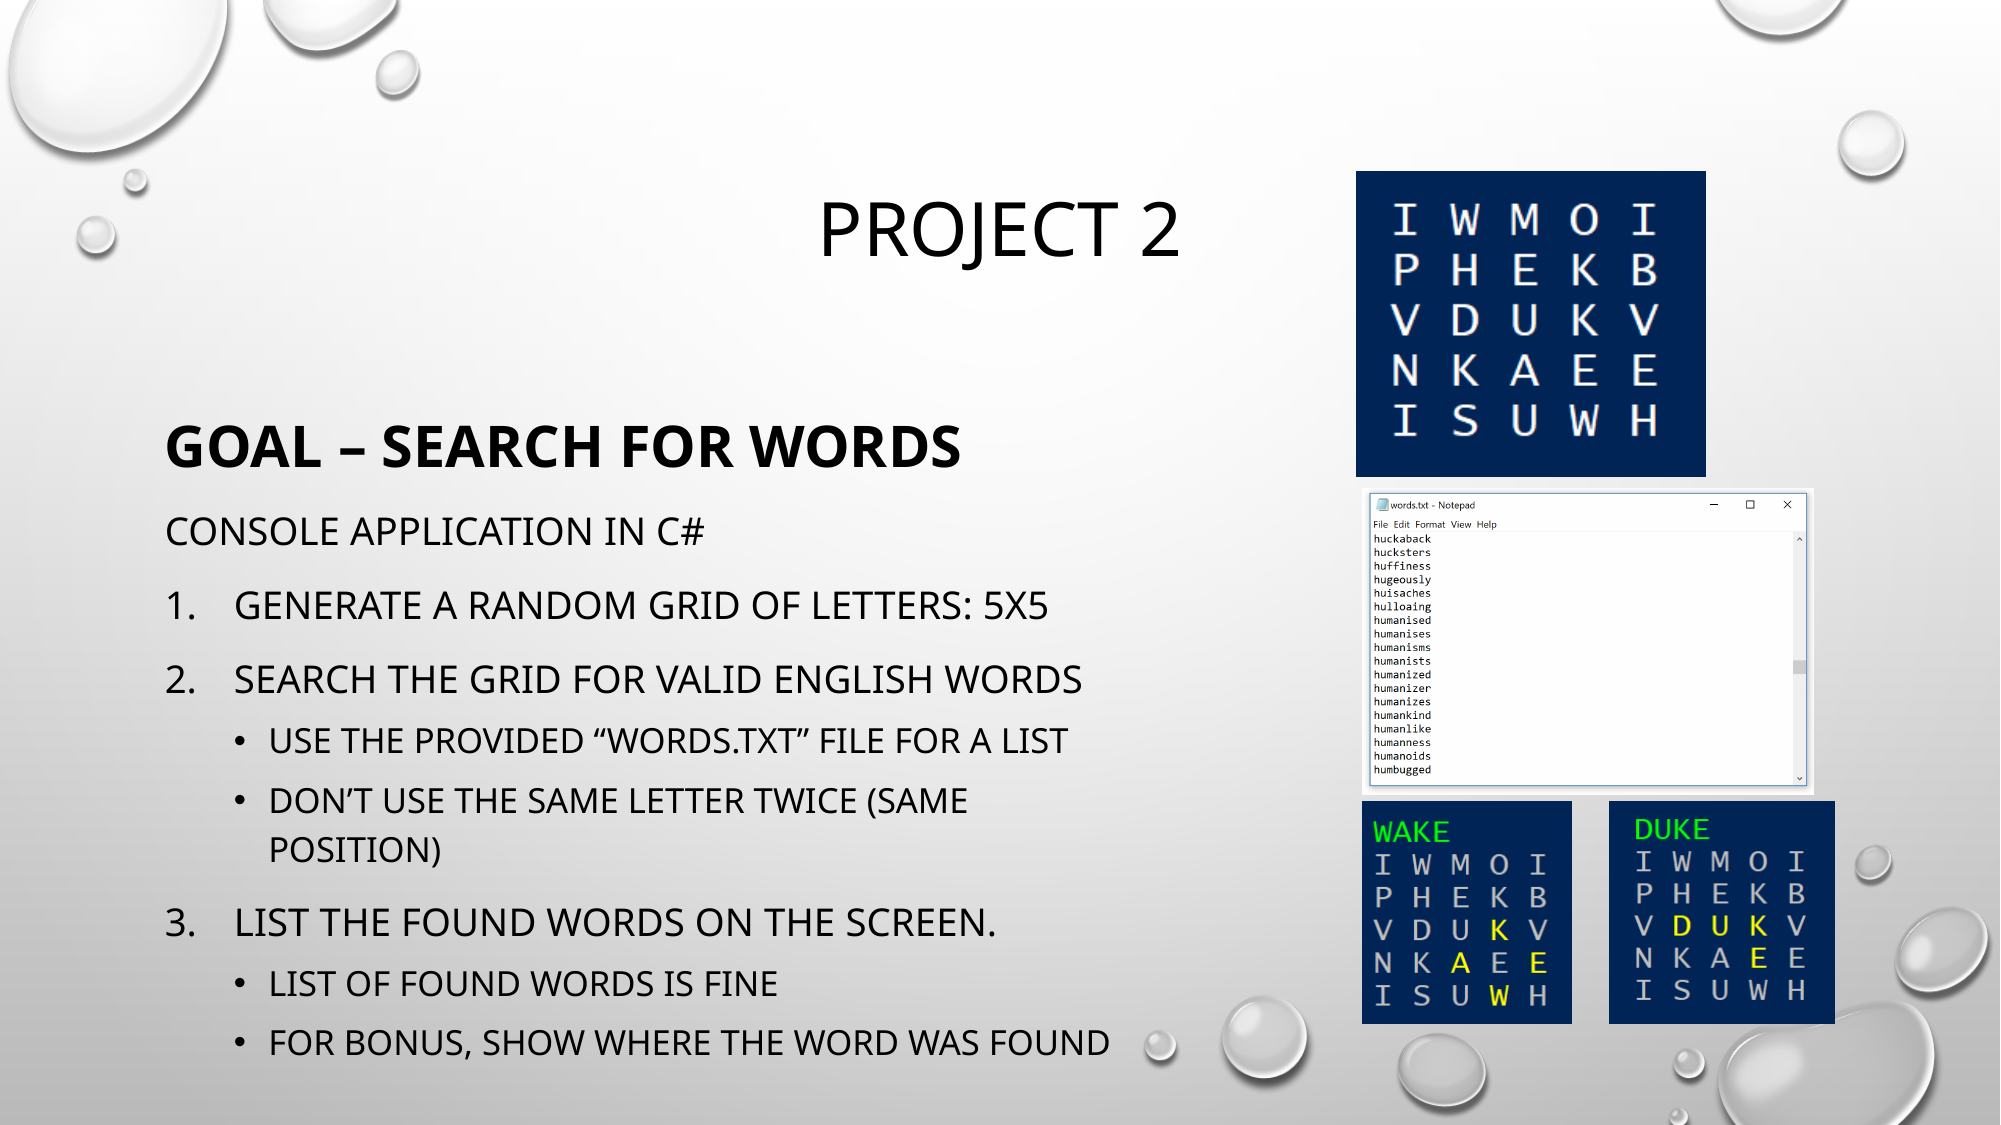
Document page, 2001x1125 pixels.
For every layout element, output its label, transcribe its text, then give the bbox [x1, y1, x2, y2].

title Project 2 [149, 101, 1851, 364]
list Goal – search for Words Console Application in C# Generate a Random grid of letters: 5x5 Search the grid for valid English words Use the provided “words.txt” file for a list Don’t use the same letter twice (same position) List the found words on the screen. List of found words is fine For bonus, show where the word was found [149, 388, 1149, 1077]
picture [0, 0, 2000, 1125]
